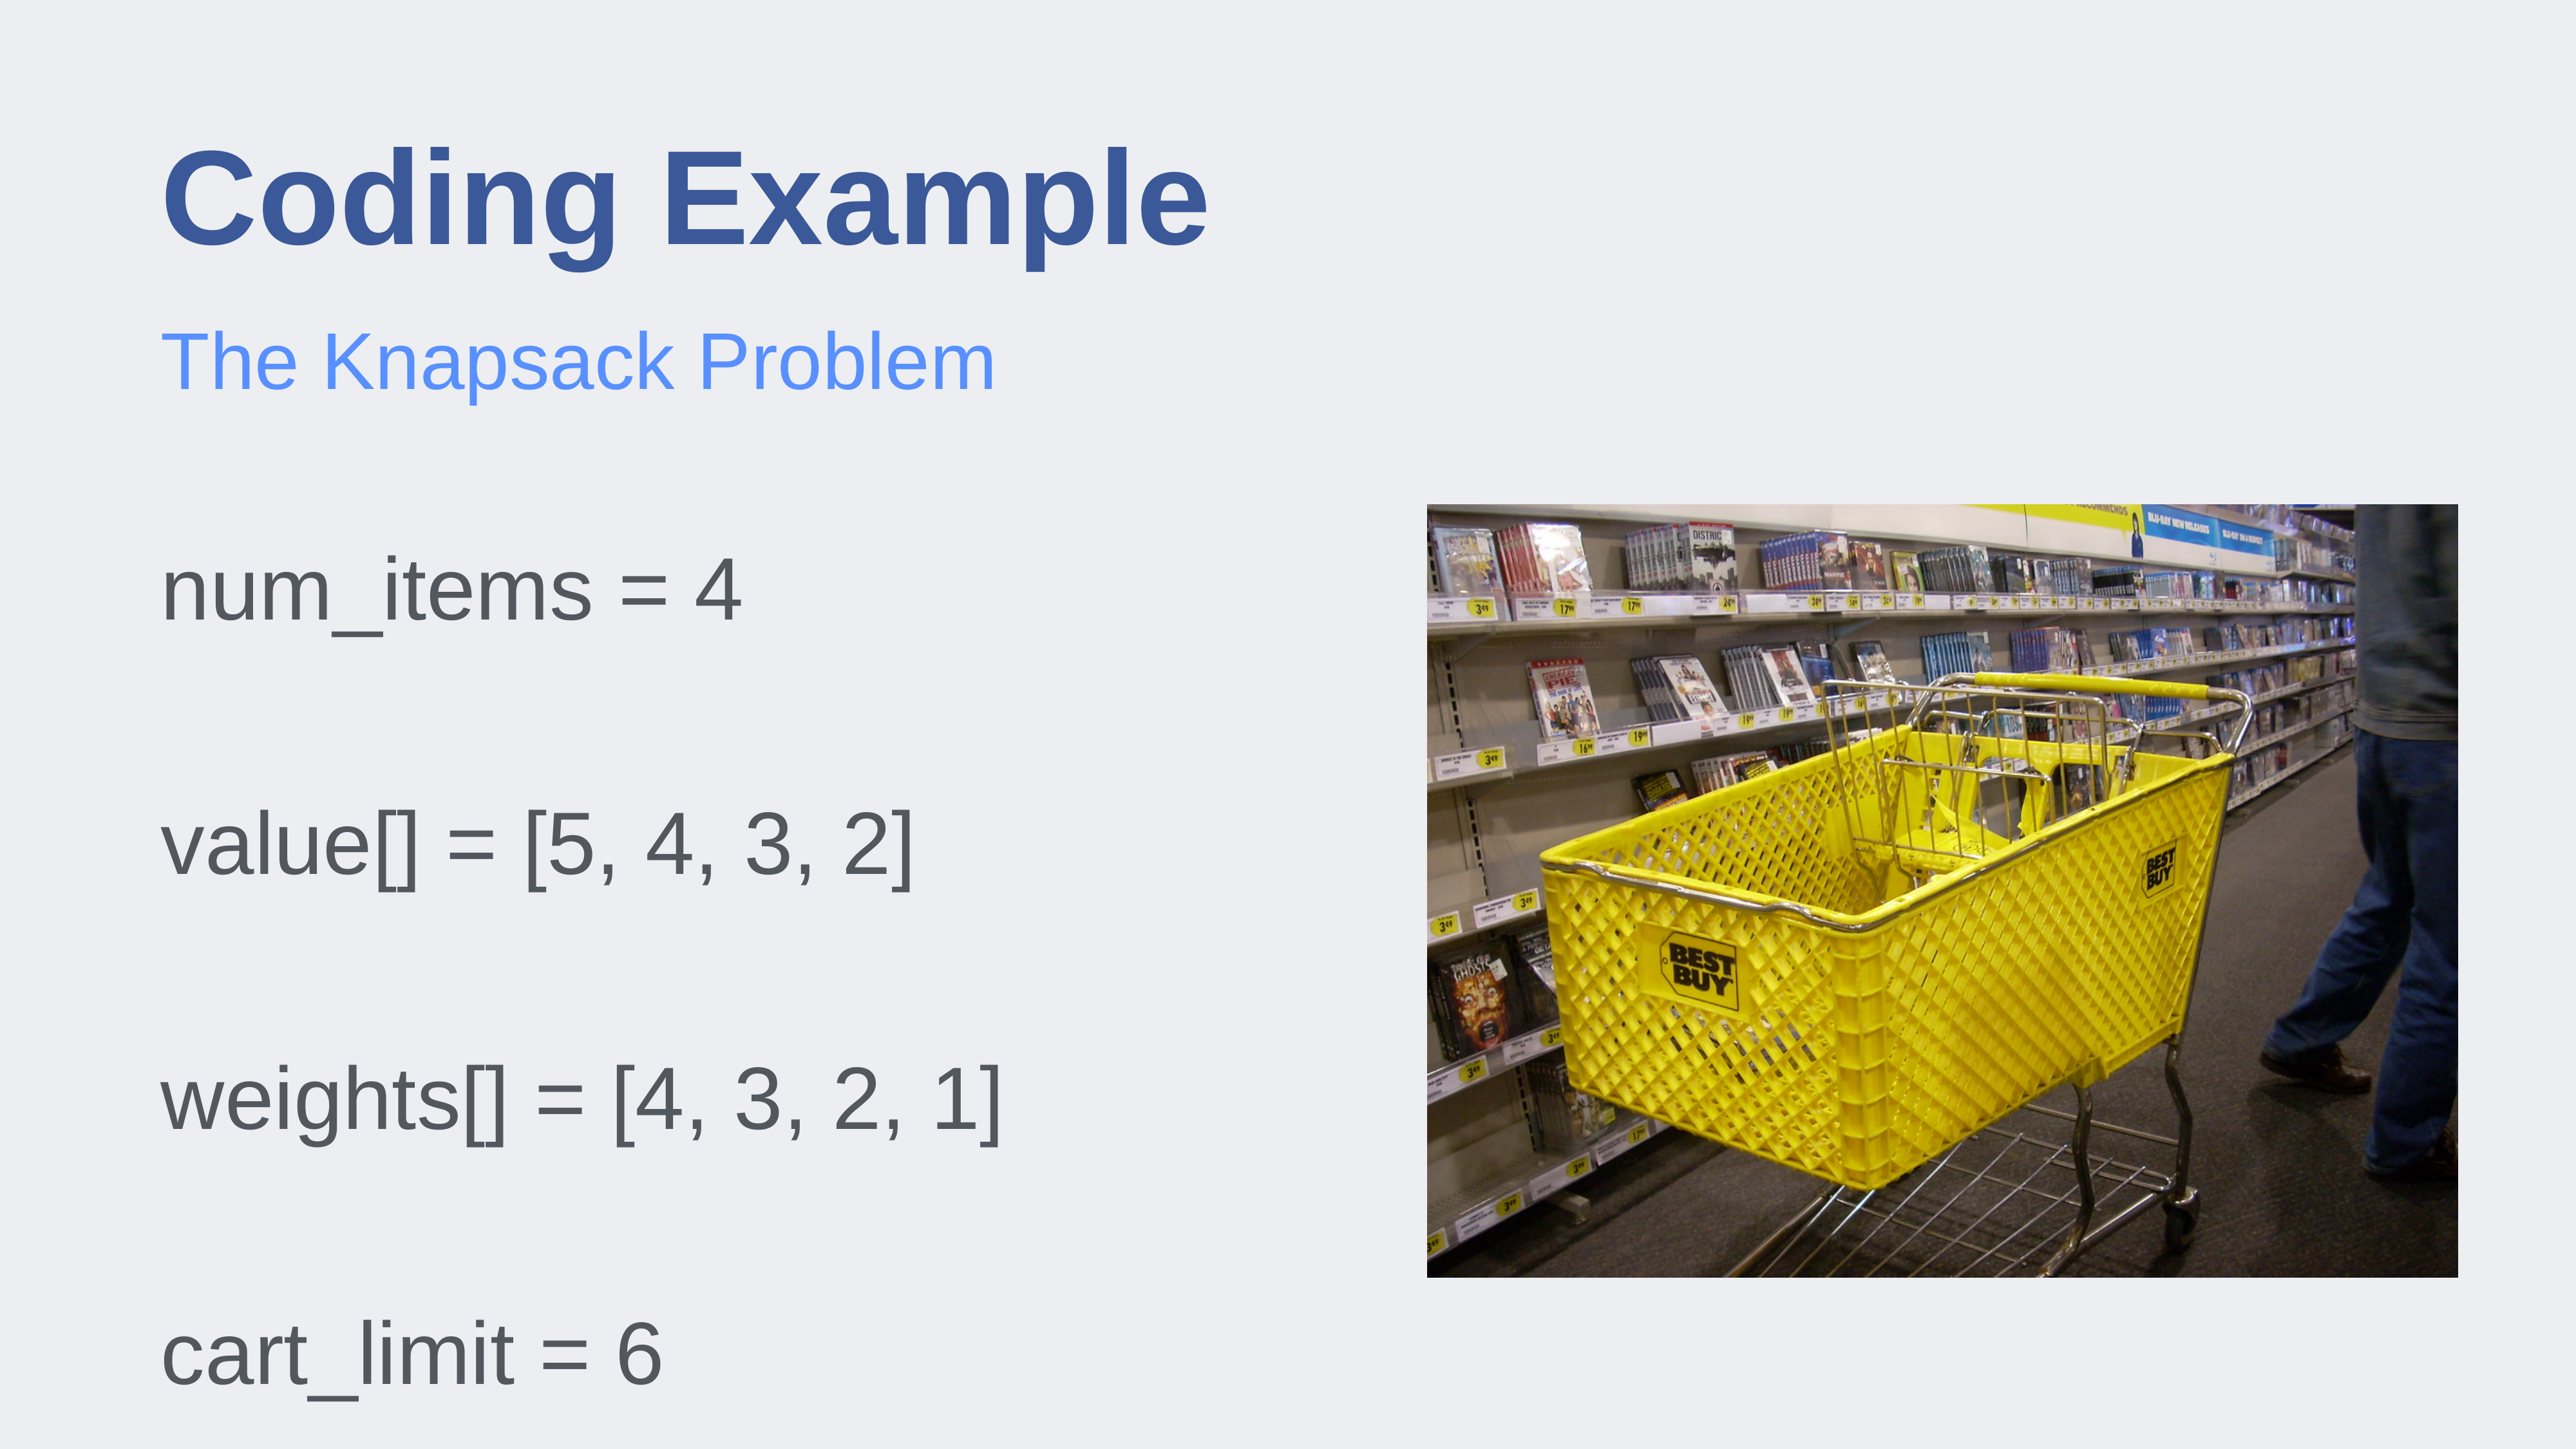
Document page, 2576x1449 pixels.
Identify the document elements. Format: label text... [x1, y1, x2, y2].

list The Knapsack Problem [160, 308, 2415, 427]
list num_items = 4 value[] = [5, 4, 3, 2] weights[] = [4, 3, 2, 1] cart_limit = 6 [160, 509, 1310, 1414]
picture [1427, 504, 2458, 1278]
title Coding Example [160, 109, 2415, 305]
